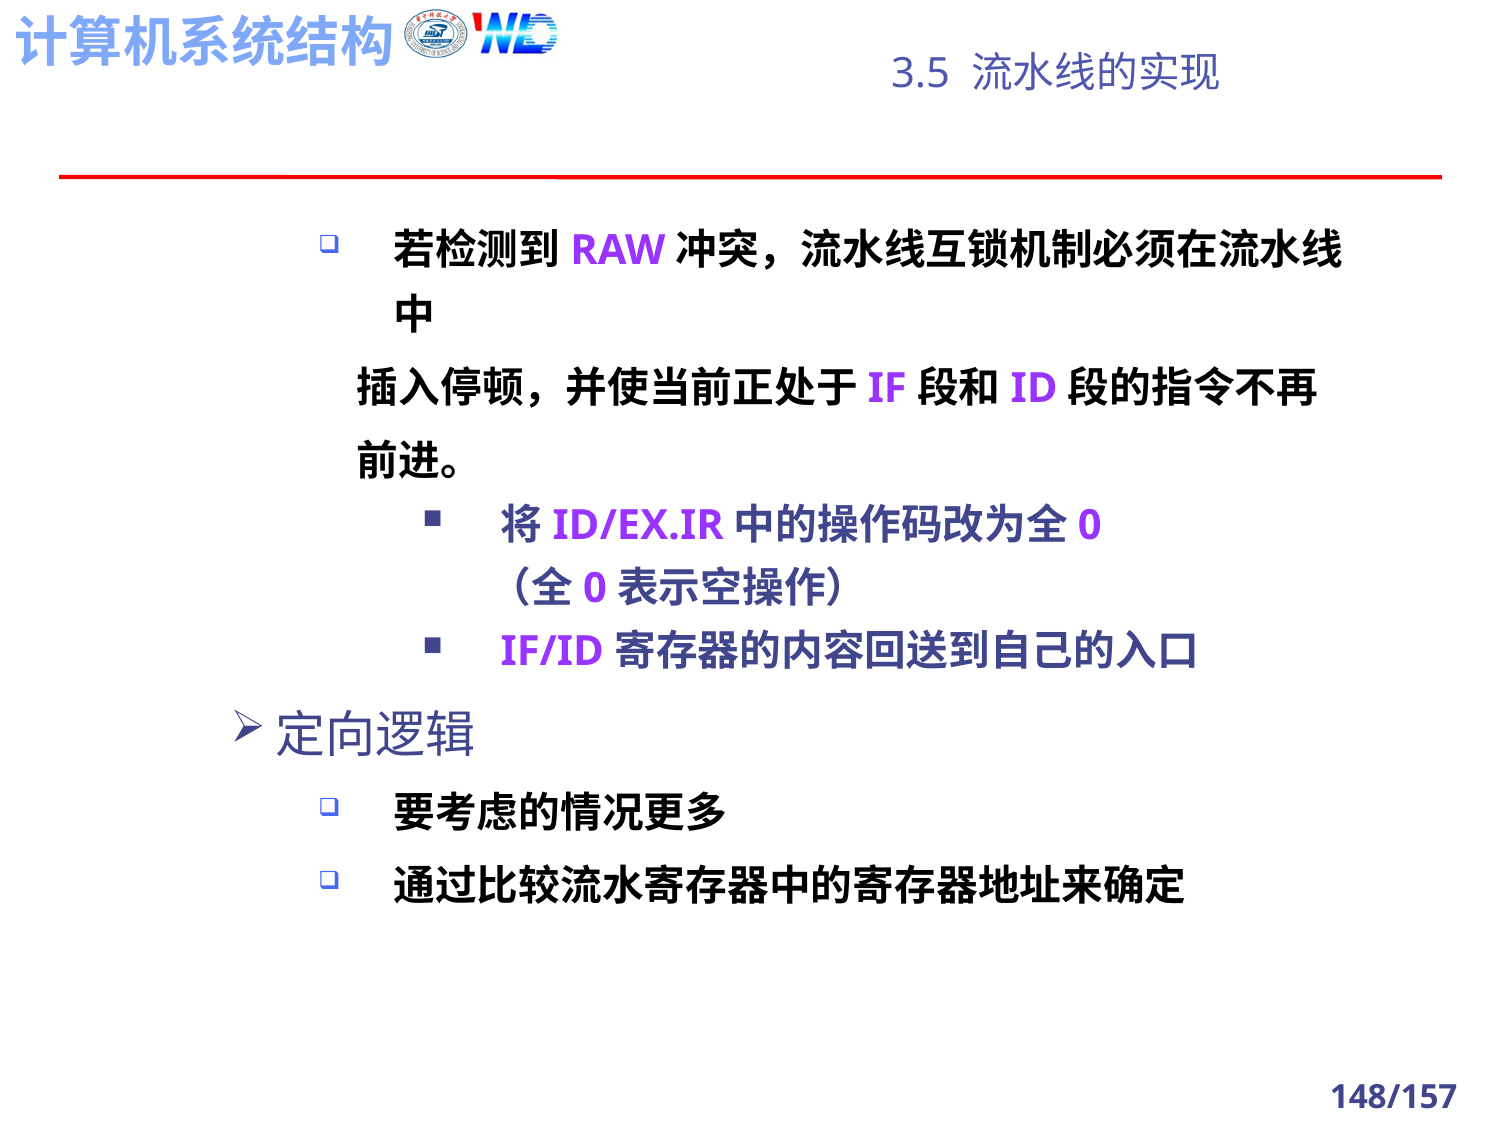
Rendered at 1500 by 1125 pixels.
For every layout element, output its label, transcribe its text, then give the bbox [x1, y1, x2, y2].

list 若检测到RAW冲突，流水线互锁机制必须在流水线中 插入停顿，并使当前正处于IF段和ID段的指令不再 前进。 将ID/EX.IR中的操作码改为全0 （全0表示空操作） IF/ID寄存器的内容回送到自己的入口 定向逻辑 要考虑的情况更多 通过比较流水寄存器中的寄存器地址来确定 [112, 199, 1388, 1013]
title 3.5 流水线的实现 [637, 40, 1476, 104]
picture [401, 9, 558, 58]
